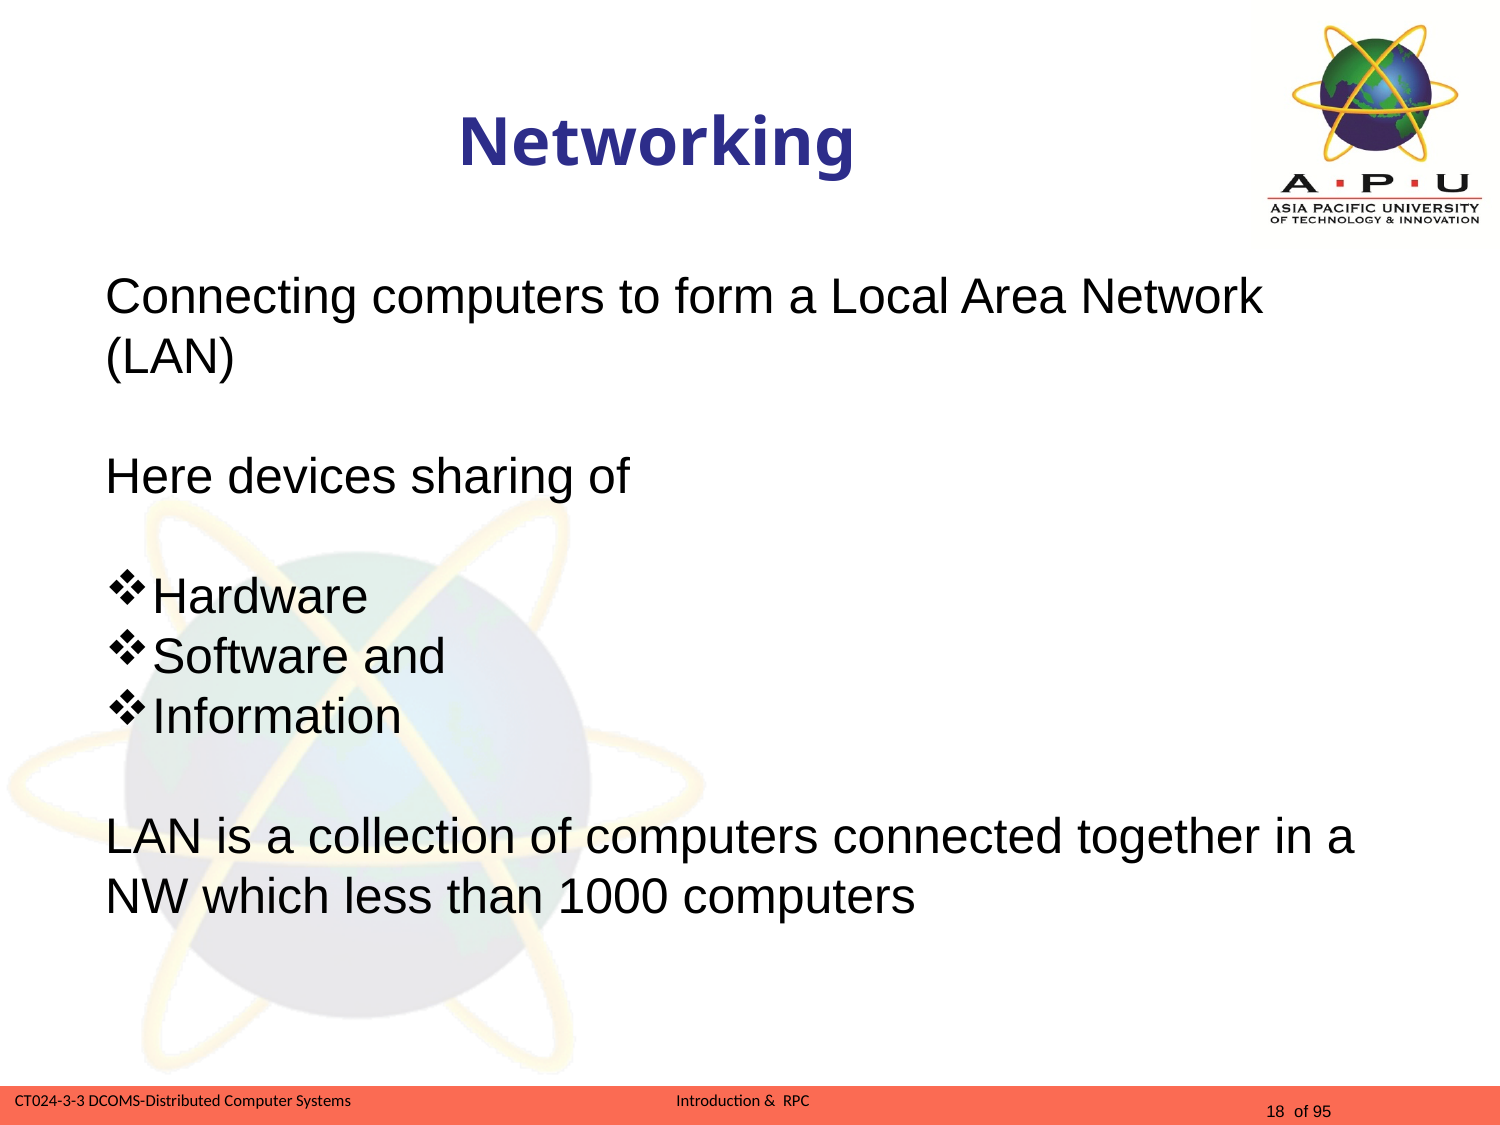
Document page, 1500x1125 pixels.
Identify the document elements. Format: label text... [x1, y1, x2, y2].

picture [1251, 0, 1500, 249]
text_box Connecting computers to form a Local Area Network (LAN) Here devices sharing of Hardware Software and Information LAN is a collection of computers connected together in a NW which less than 1000 computers [90, 255, 1414, 931]
title Networking [79, 45, 1235, 233]
